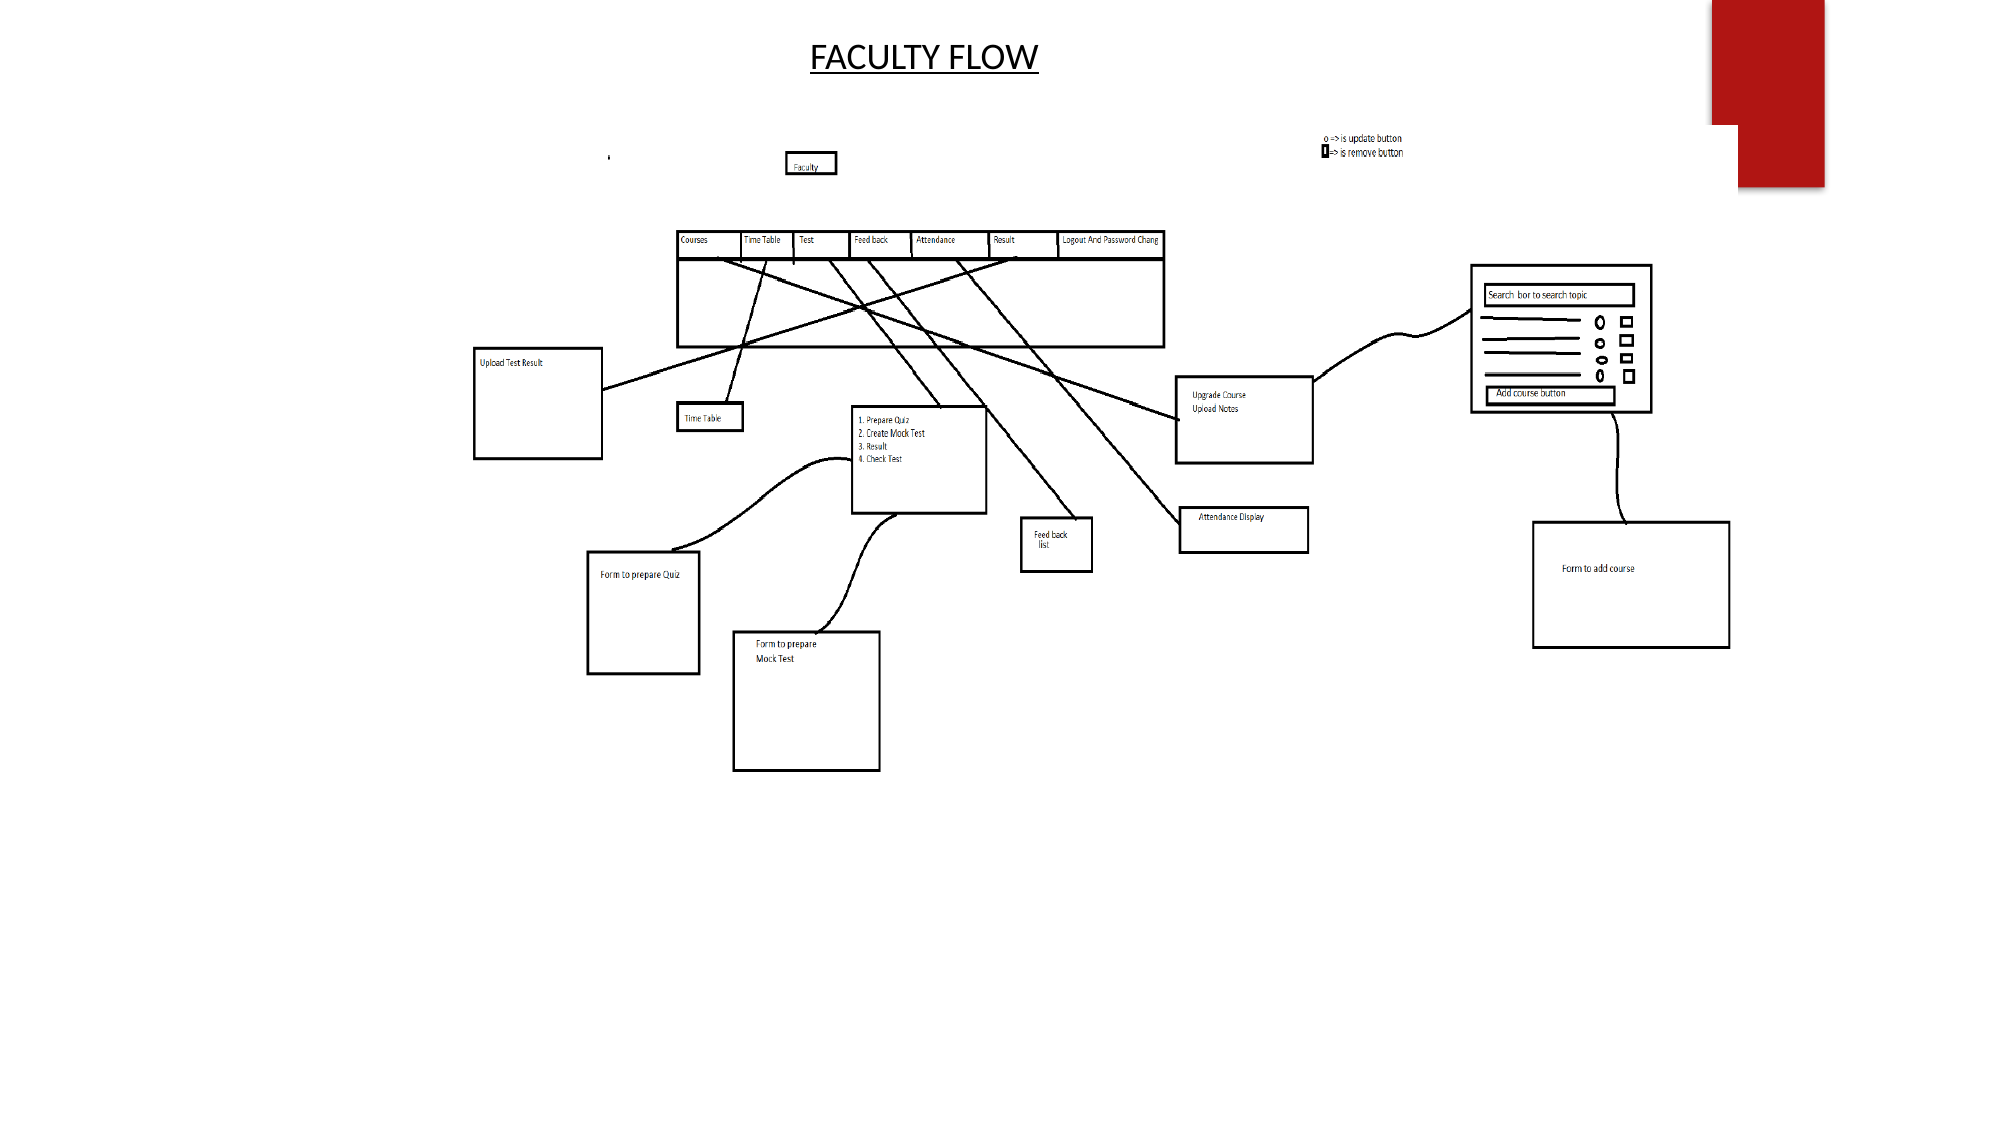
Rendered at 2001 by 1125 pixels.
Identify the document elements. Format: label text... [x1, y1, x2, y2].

text_box FACULTY FLOW [795, 24, 1796, 84]
picture [455, 124, 1738, 779]
